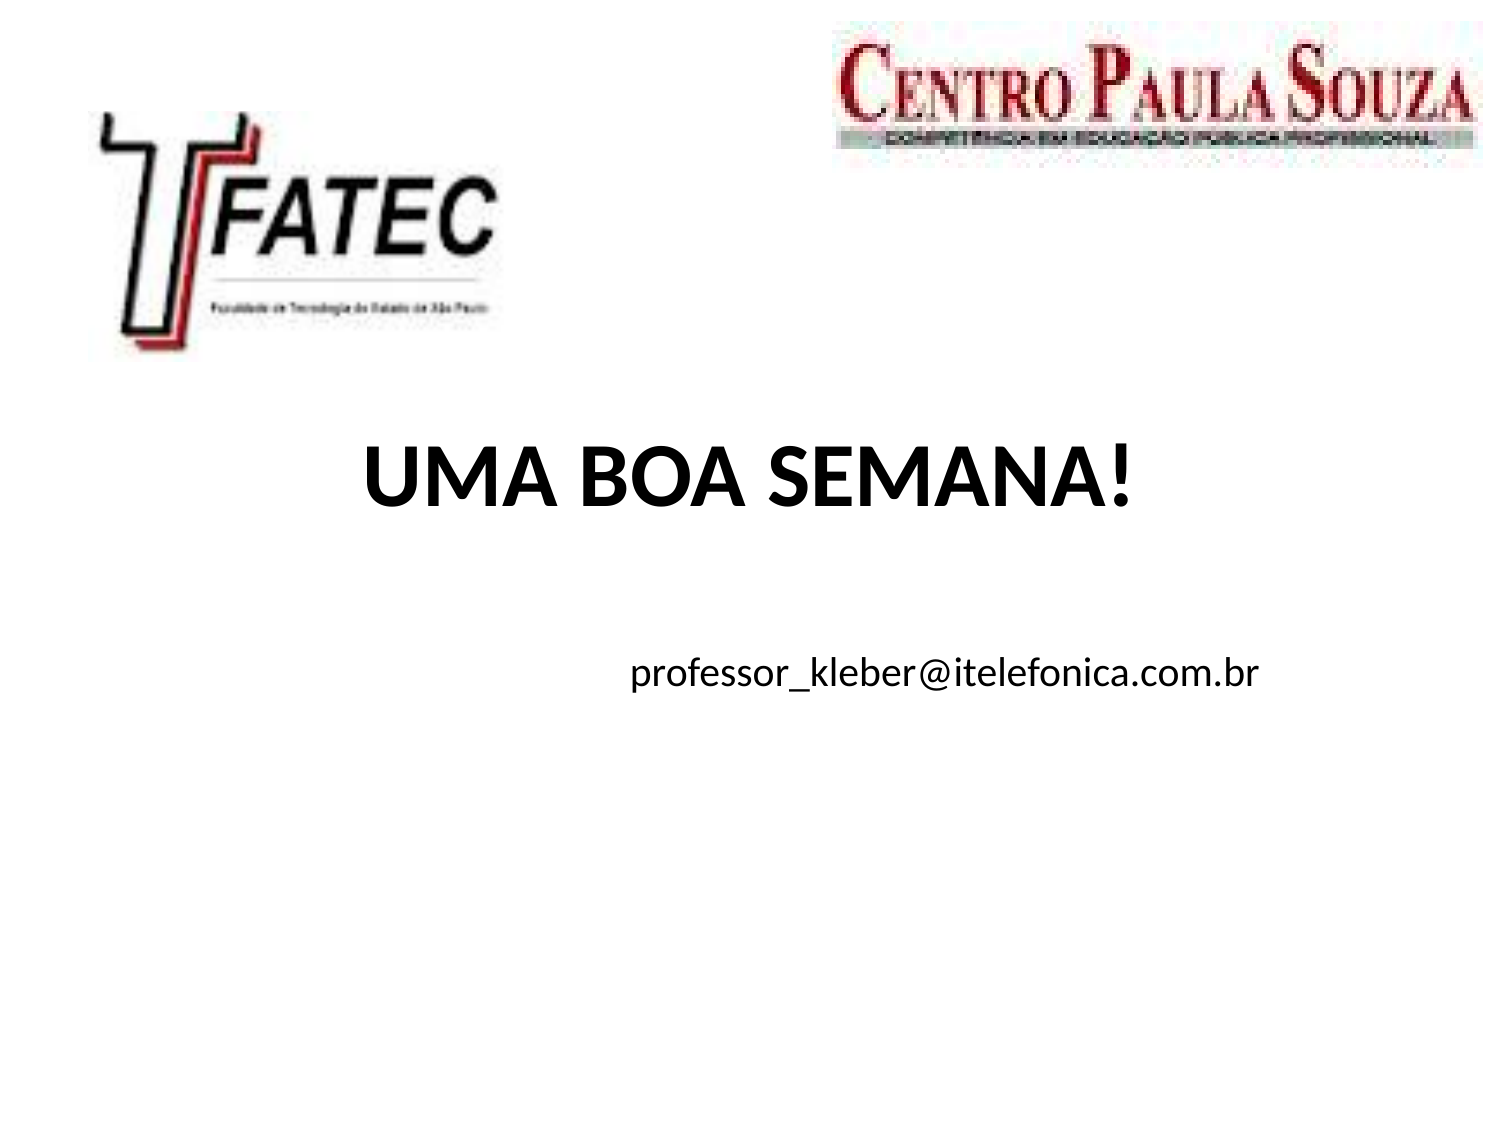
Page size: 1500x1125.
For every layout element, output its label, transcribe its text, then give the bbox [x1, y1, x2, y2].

picture [832, 21, 1483, 173]
picture [88, 110, 529, 362]
text_box UMA BOA SEMANA! [112, 349, 1388, 591]
text_box professor_kleber@itelefonica.com.br [224, 637, 1275, 925]
